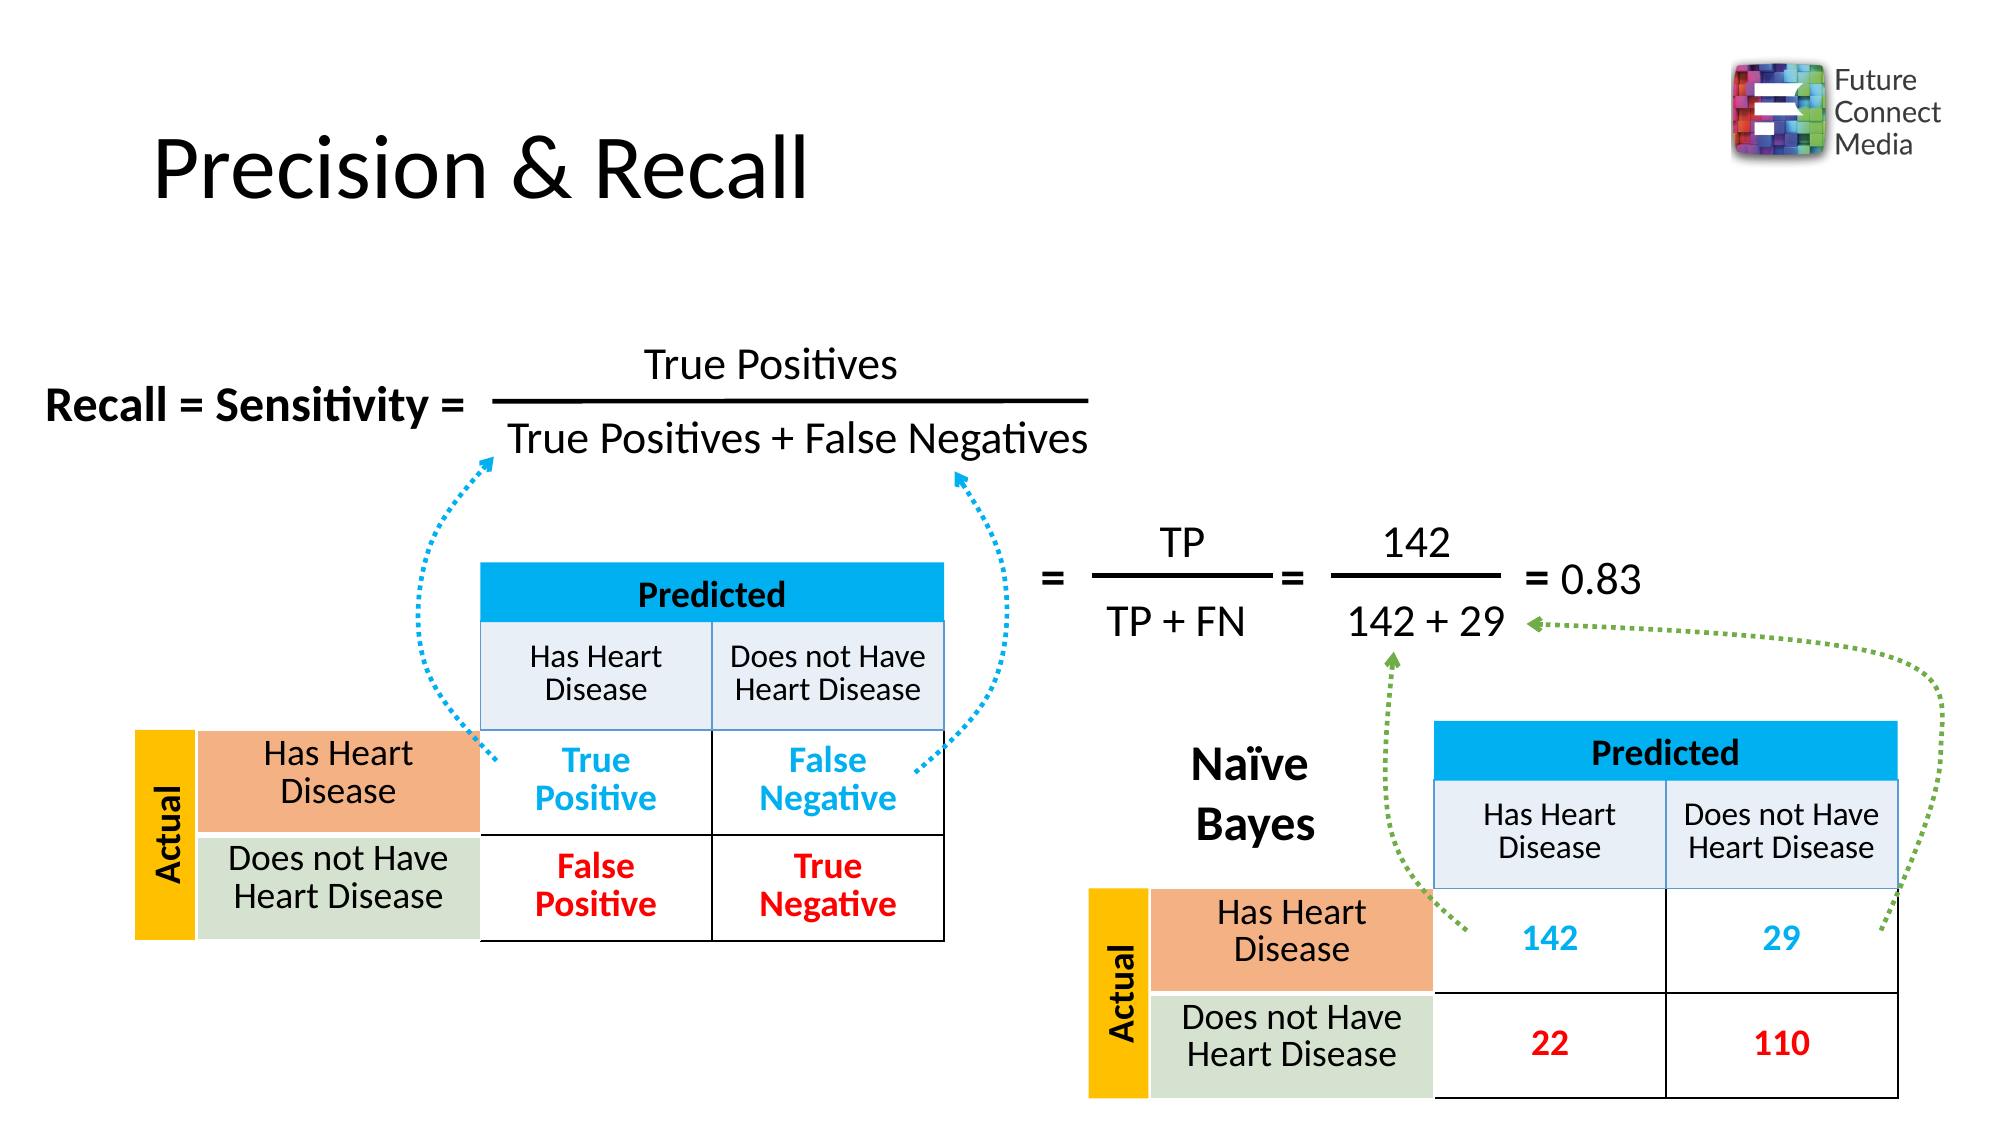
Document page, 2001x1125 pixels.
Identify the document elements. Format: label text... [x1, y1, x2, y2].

text_box Predicted [1434, 720, 1706, 781]
table_header False Negative [713, 731, 943, 834]
table_cell 22 [1435, 994, 1665, 1097]
table_cell 110 [1667, 994, 1897, 1097]
table_cell Does not Have Heart Disease [198, 838, 480, 939]
text_box Predicted [495, 562, 775, 623]
table_cell True Negative [713, 836, 943, 940]
table_header 142 [1435, 889, 1665, 992]
table_header 29 [1667, 889, 1897, 992]
table_header True Positive [481, 731, 711, 834]
text_box Actual [1088, 888, 1149, 1099]
text_box Actual [135, 729, 195, 940]
table_header Has Heart Disease [1151, 889, 1433, 991]
table_header Has Heart Disease [198, 731, 480, 832]
text_box Naïve Bayes [1113, 723, 1398, 858]
text_box [1385, 655, 1467, 931]
text_box [950, 472, 975, 504]
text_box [775, 504, 1680, 655]
table_header Has Heart Disease [1435, 781, 1665, 888]
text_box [30, 326, 1189, 472]
text_box [914, 655, 1003, 773]
text_box [1562, 630, 1943, 931]
title Precision & Recall [137, 59, 1161, 278]
table_header Does not Have Heart Disease [1667, 781, 1830, 888]
table_cell False Positive [481, 836, 711, 940]
text_box [418, 472, 497, 761]
table_cell Does not Have Heart Disease [1151, 996, 1433, 1098]
table_header Has Heart Disease [496, 623, 711, 729]
table_header Does not Have Heart Disease [713, 623, 930, 729]
picture [1731, 5, 1943, 218]
